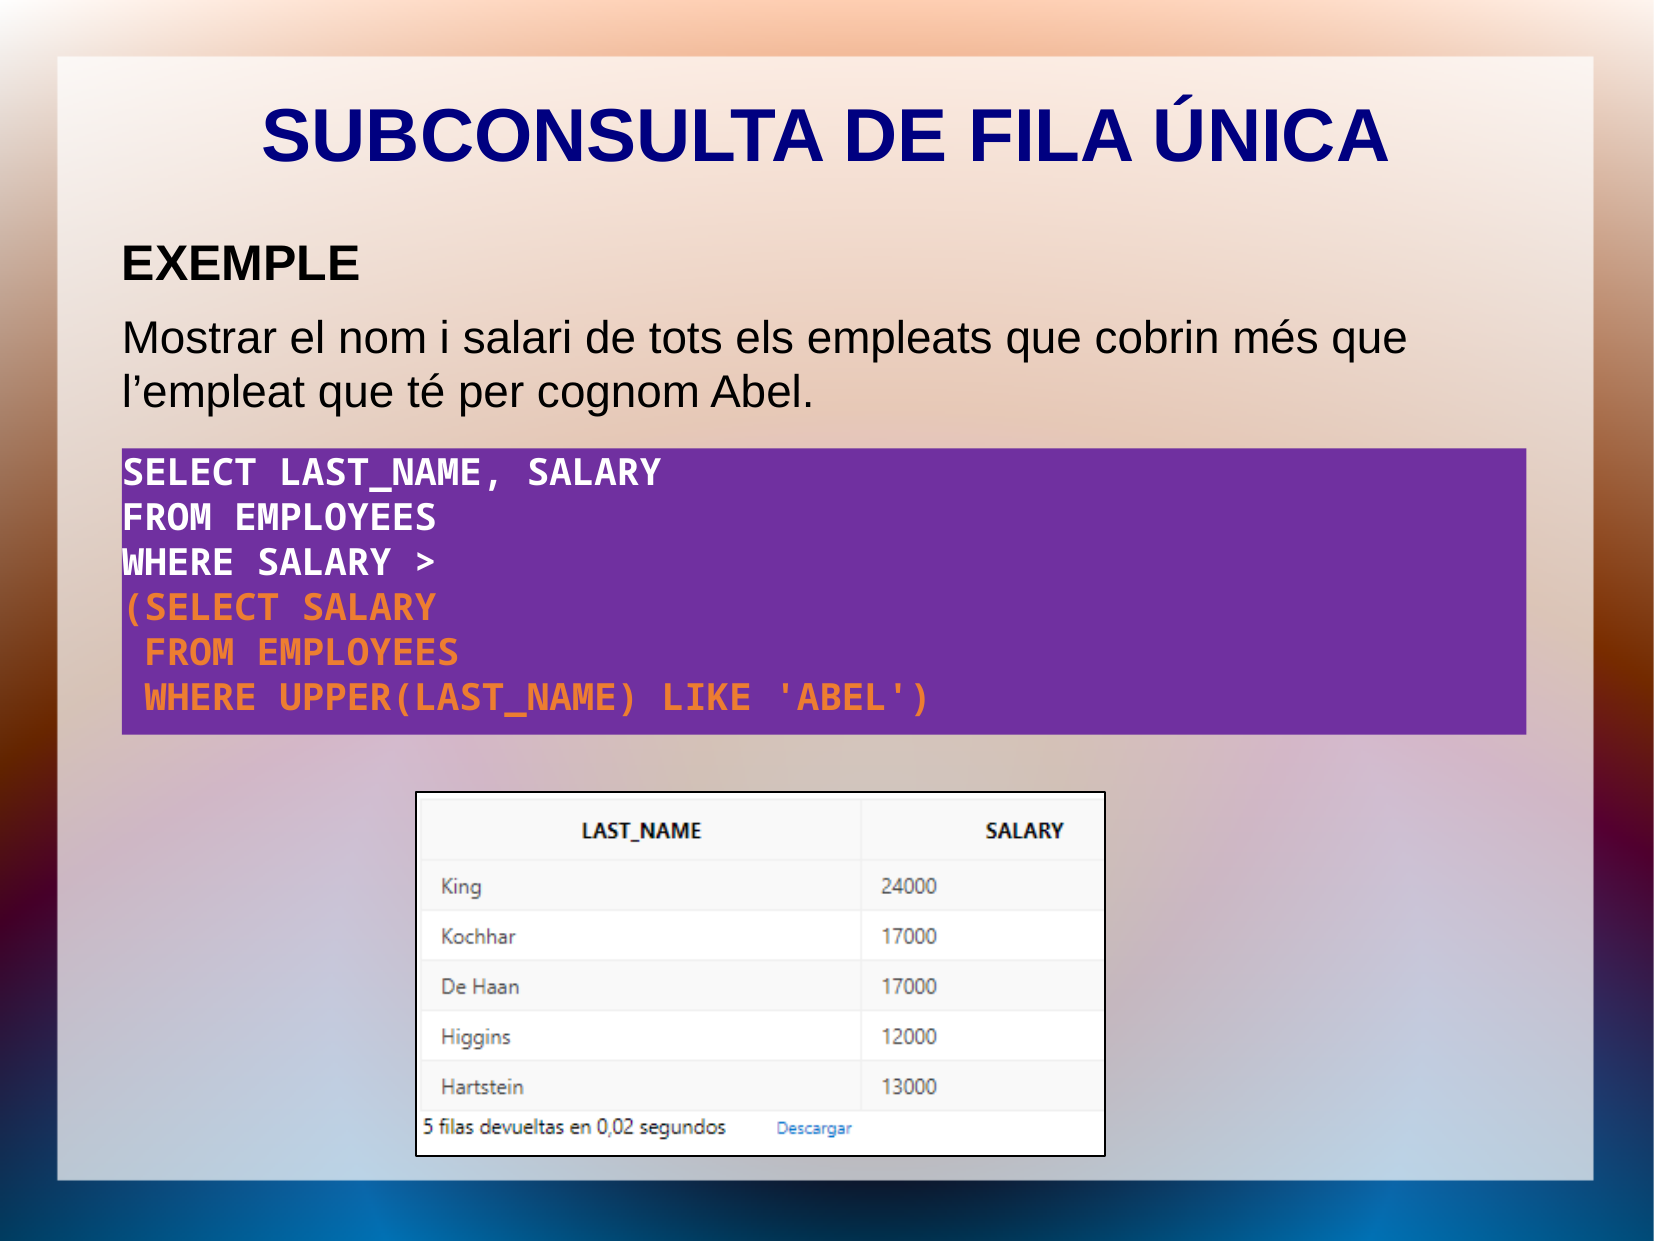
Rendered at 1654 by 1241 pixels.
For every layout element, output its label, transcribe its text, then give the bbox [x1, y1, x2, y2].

text_box EXEMPLE [121, 230, 1571, 294]
picture [0, 0, 1654, 1241]
text_box Mostrar el nom i salari de tots els empleats que cobrin més que l’empleat que té per cognom Abel. [121, 307, 1571, 420]
text_box SELECT LAST_NAME, SALARY FROM EMPLOYEES WHERE SALARY > (SELECT SALARY FROM EMPLOYEES WHERE UPPER(LAST_NAME) LIKE 'ABEL') [121, 448, 1527, 735]
title SUBCONSULTA DE FILA ÚNICA [82, 69, 1571, 195]
